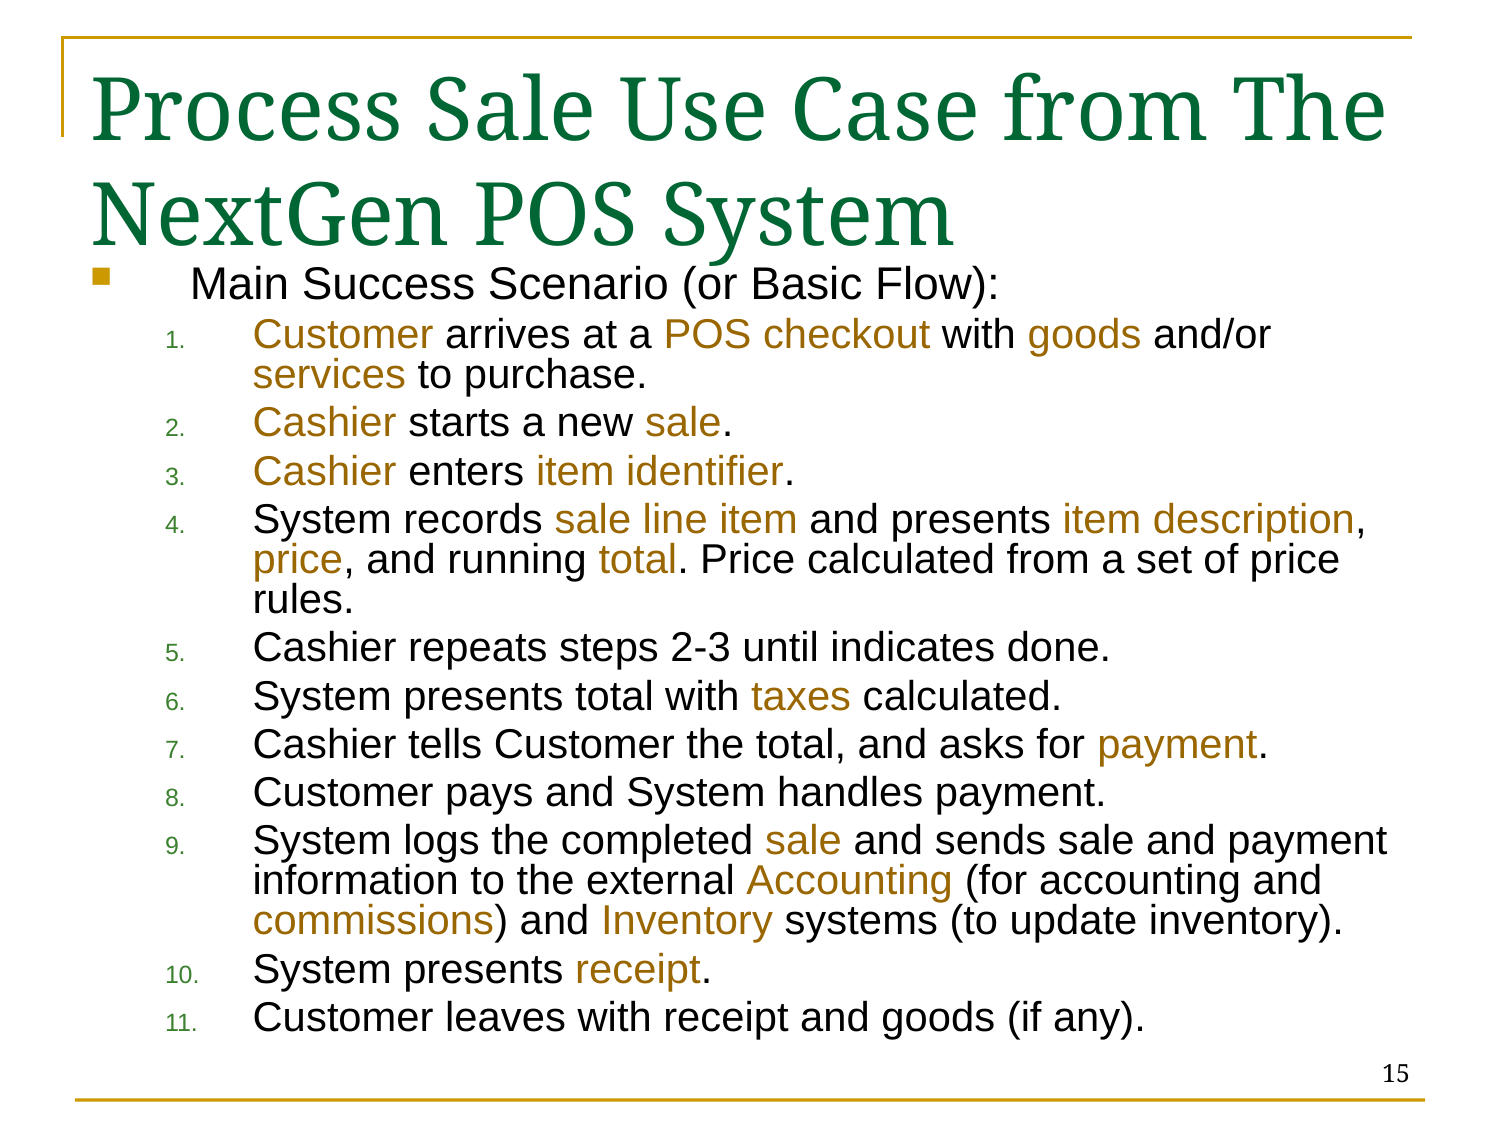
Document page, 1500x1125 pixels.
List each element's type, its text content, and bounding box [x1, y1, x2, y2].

list Main Success Scenario (or Basic Flow): Customer arrives at a POS checkout with goods and/or services to purchase. Cashier starts a new sale. Cashier enters item identifier. System records sale line item and presents item description, price, and running total. Price calculated from a set of price rules. Cashier repeats steps 2-3 until indicates done. System presents total with taxes calculated. Cashier tells Customer the total, and asks for payment. Customer pays and System handles payment. System logs the completed sale and sends sale and payment information to the external Accounting (for accounting and commissions) and Inventory systems (to update inventory). System presents receipt. Customer leaves with receipt and goods (if any). [75, 256, 1425, 1000]
slide_number 15 [1074, 1023, 1426, 1100]
title Process Sale Use Case from The NextGen POS System [75, 45, 1425, 233]
